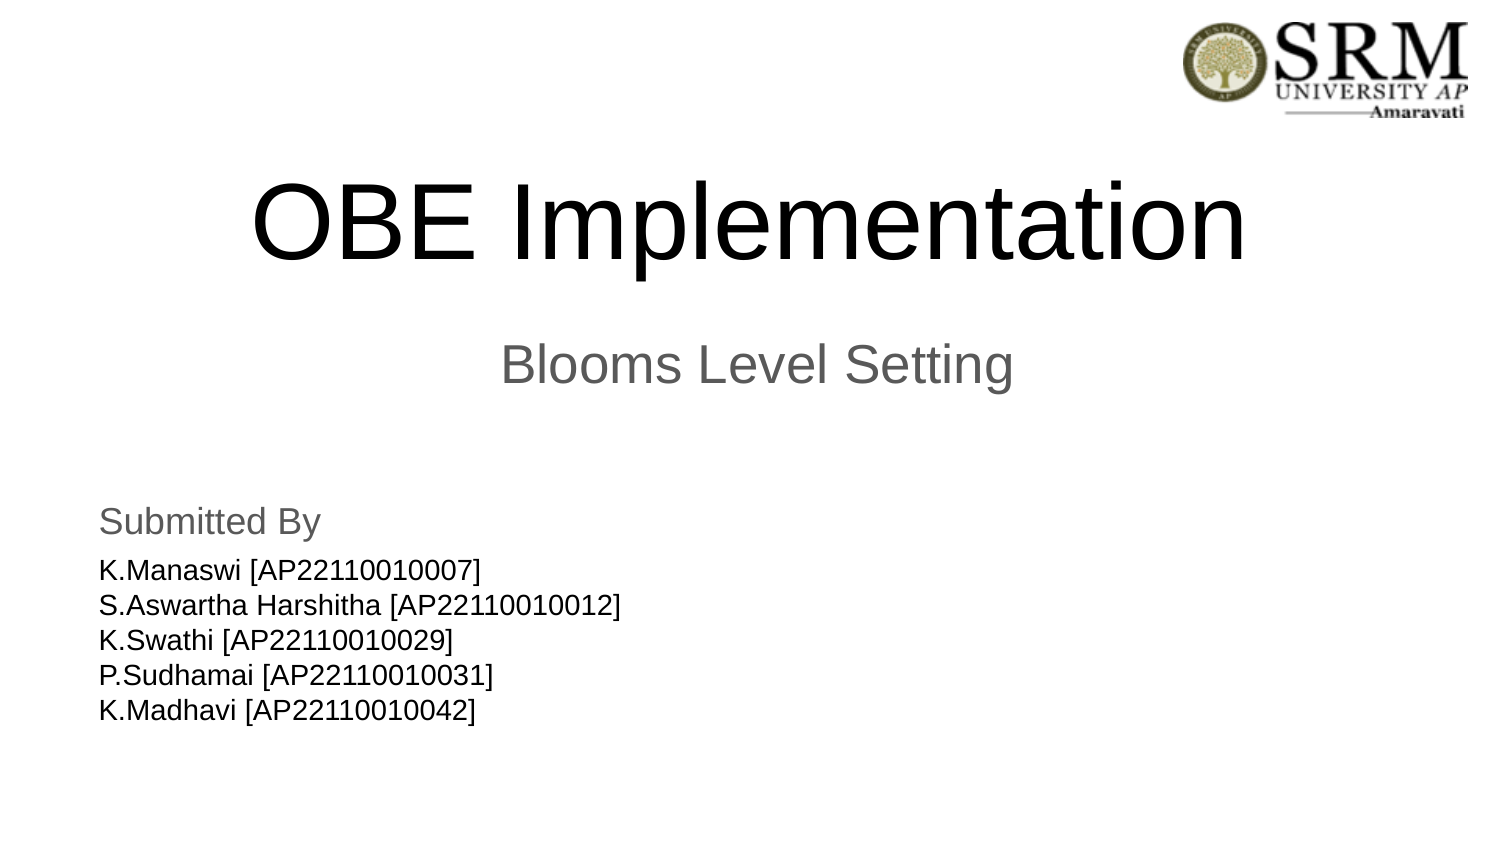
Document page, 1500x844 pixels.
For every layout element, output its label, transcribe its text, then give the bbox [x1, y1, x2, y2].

text_box K.Manaswi [AP22110010007] S.Aswartha Harshitha [AP22110010012] K.Swathi [AP22110010029] P.Sudhamai [AP22110010031] K.Madhavi [AP22110010042] [83, 536, 1487, 744]
subtitle Blooms Level Setting [51, 313, 1449, 410]
text_box Submitted By [83, 481, 361, 536]
picture [1183, 22, 1468, 118]
title OBE Implementation [51, 88, 1449, 297]
